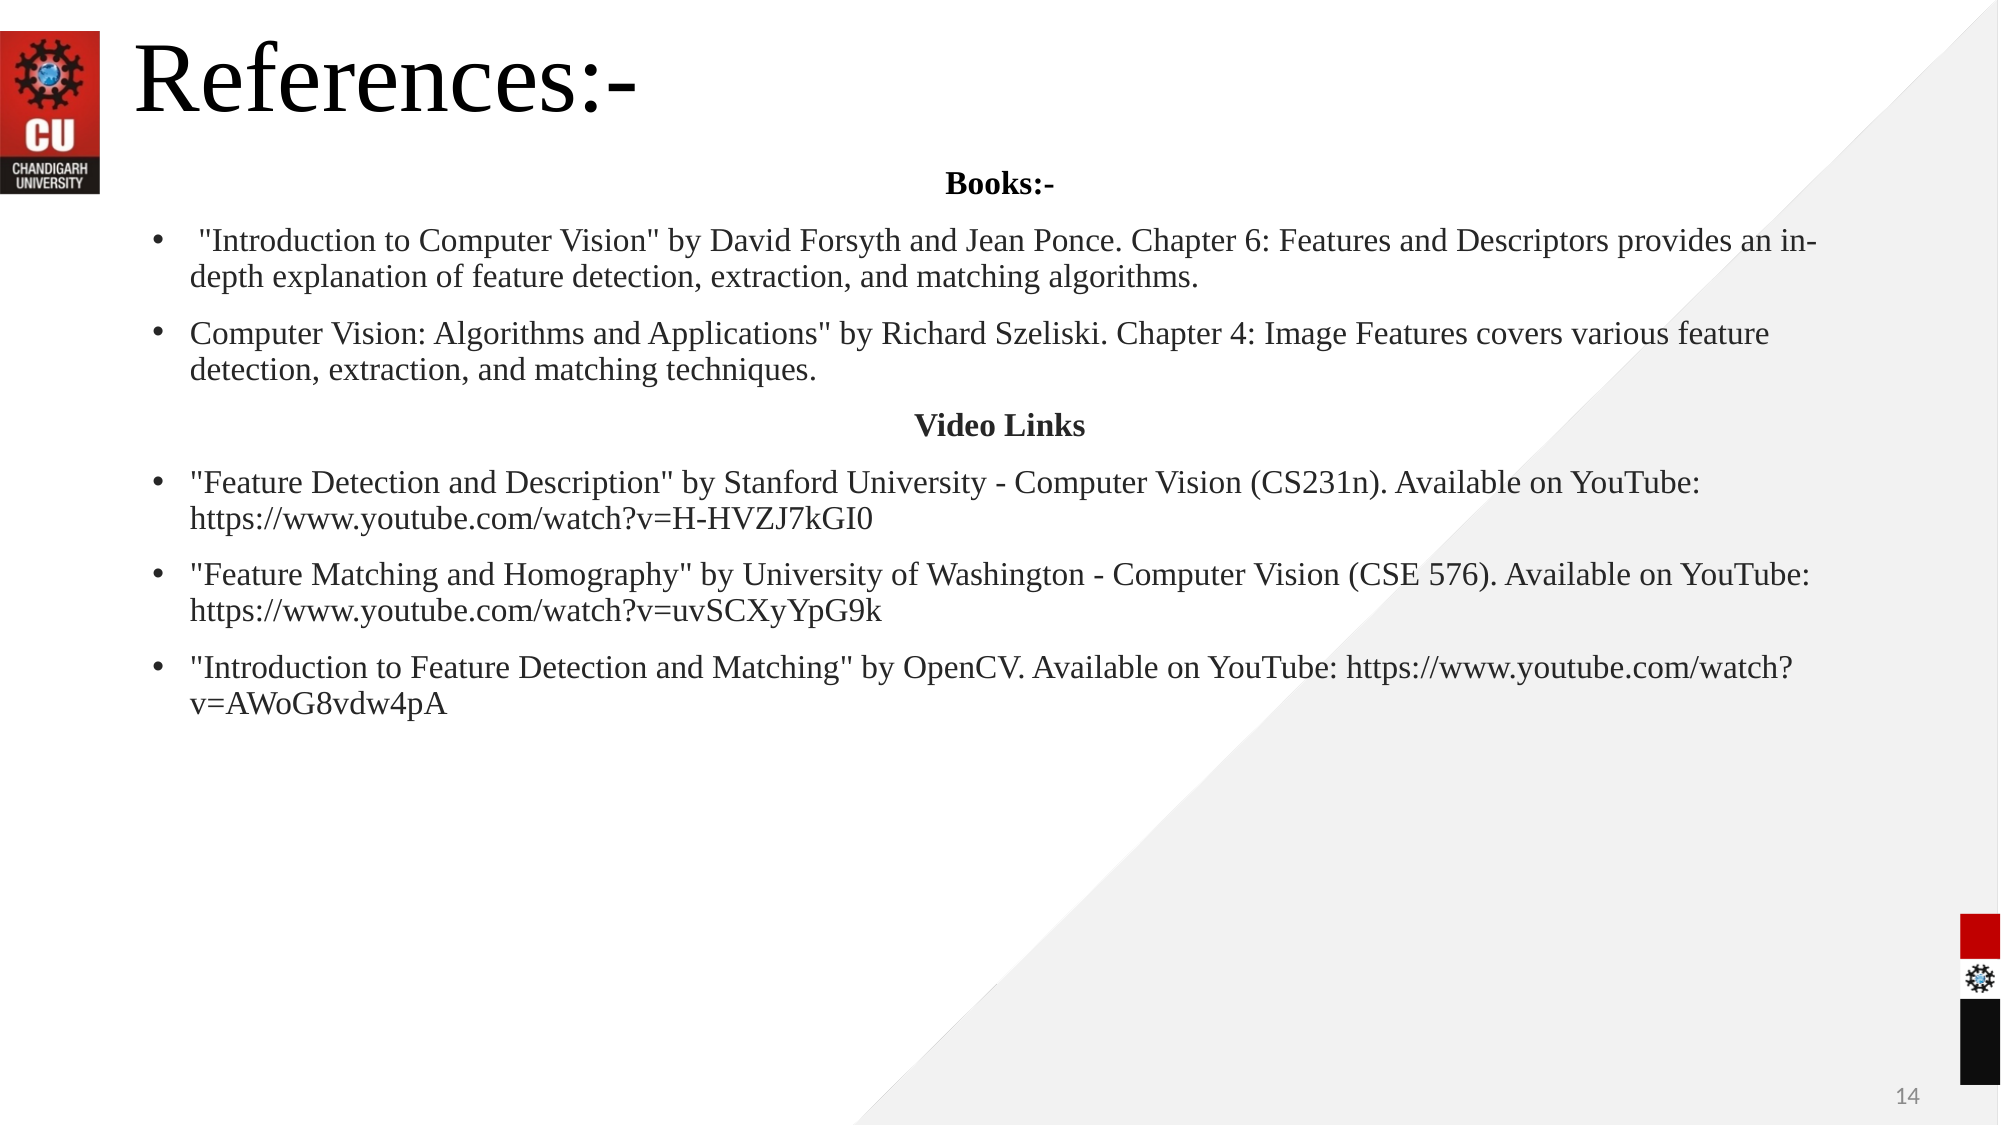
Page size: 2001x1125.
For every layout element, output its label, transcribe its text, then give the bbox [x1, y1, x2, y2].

picture [0, 0, 2001, 1125]
slide_number 14 [1485, 1065, 1936, 1125]
list Books:- "Introduction to Computer Vision" by David Forsyth and Jean Ponce. Chapter 6: Features and Descriptors provides an in-depth explanation of feature detection, extraction, and matching algorithms. Computer Vision: Algorithms and Applications" by Richard Szeliski. Chapter 4: Image Features covers various feature detection, extraction, and matching techniques. Video Links "Feature Detection and Description" by Stanford University - Computer Vision (CS231n). Available on YouTube: https://www.youtube.com/watch?v=H-HVZJ7kGI0 "Feature Matching and Homography" by University of Washington - Computer Vision (CSE 576). Available on YouTube: https://www.youtube.com/watch?v=uvSCXyYpG9k "Introduction to Feature Detection and Matching" by OpenCV. Available on YouTube: https://www.youtube.com/watch?v=AWoG8vdw4pA [137, 158, 1863, 798]
title References:- [118, 0, 1844, 159]
